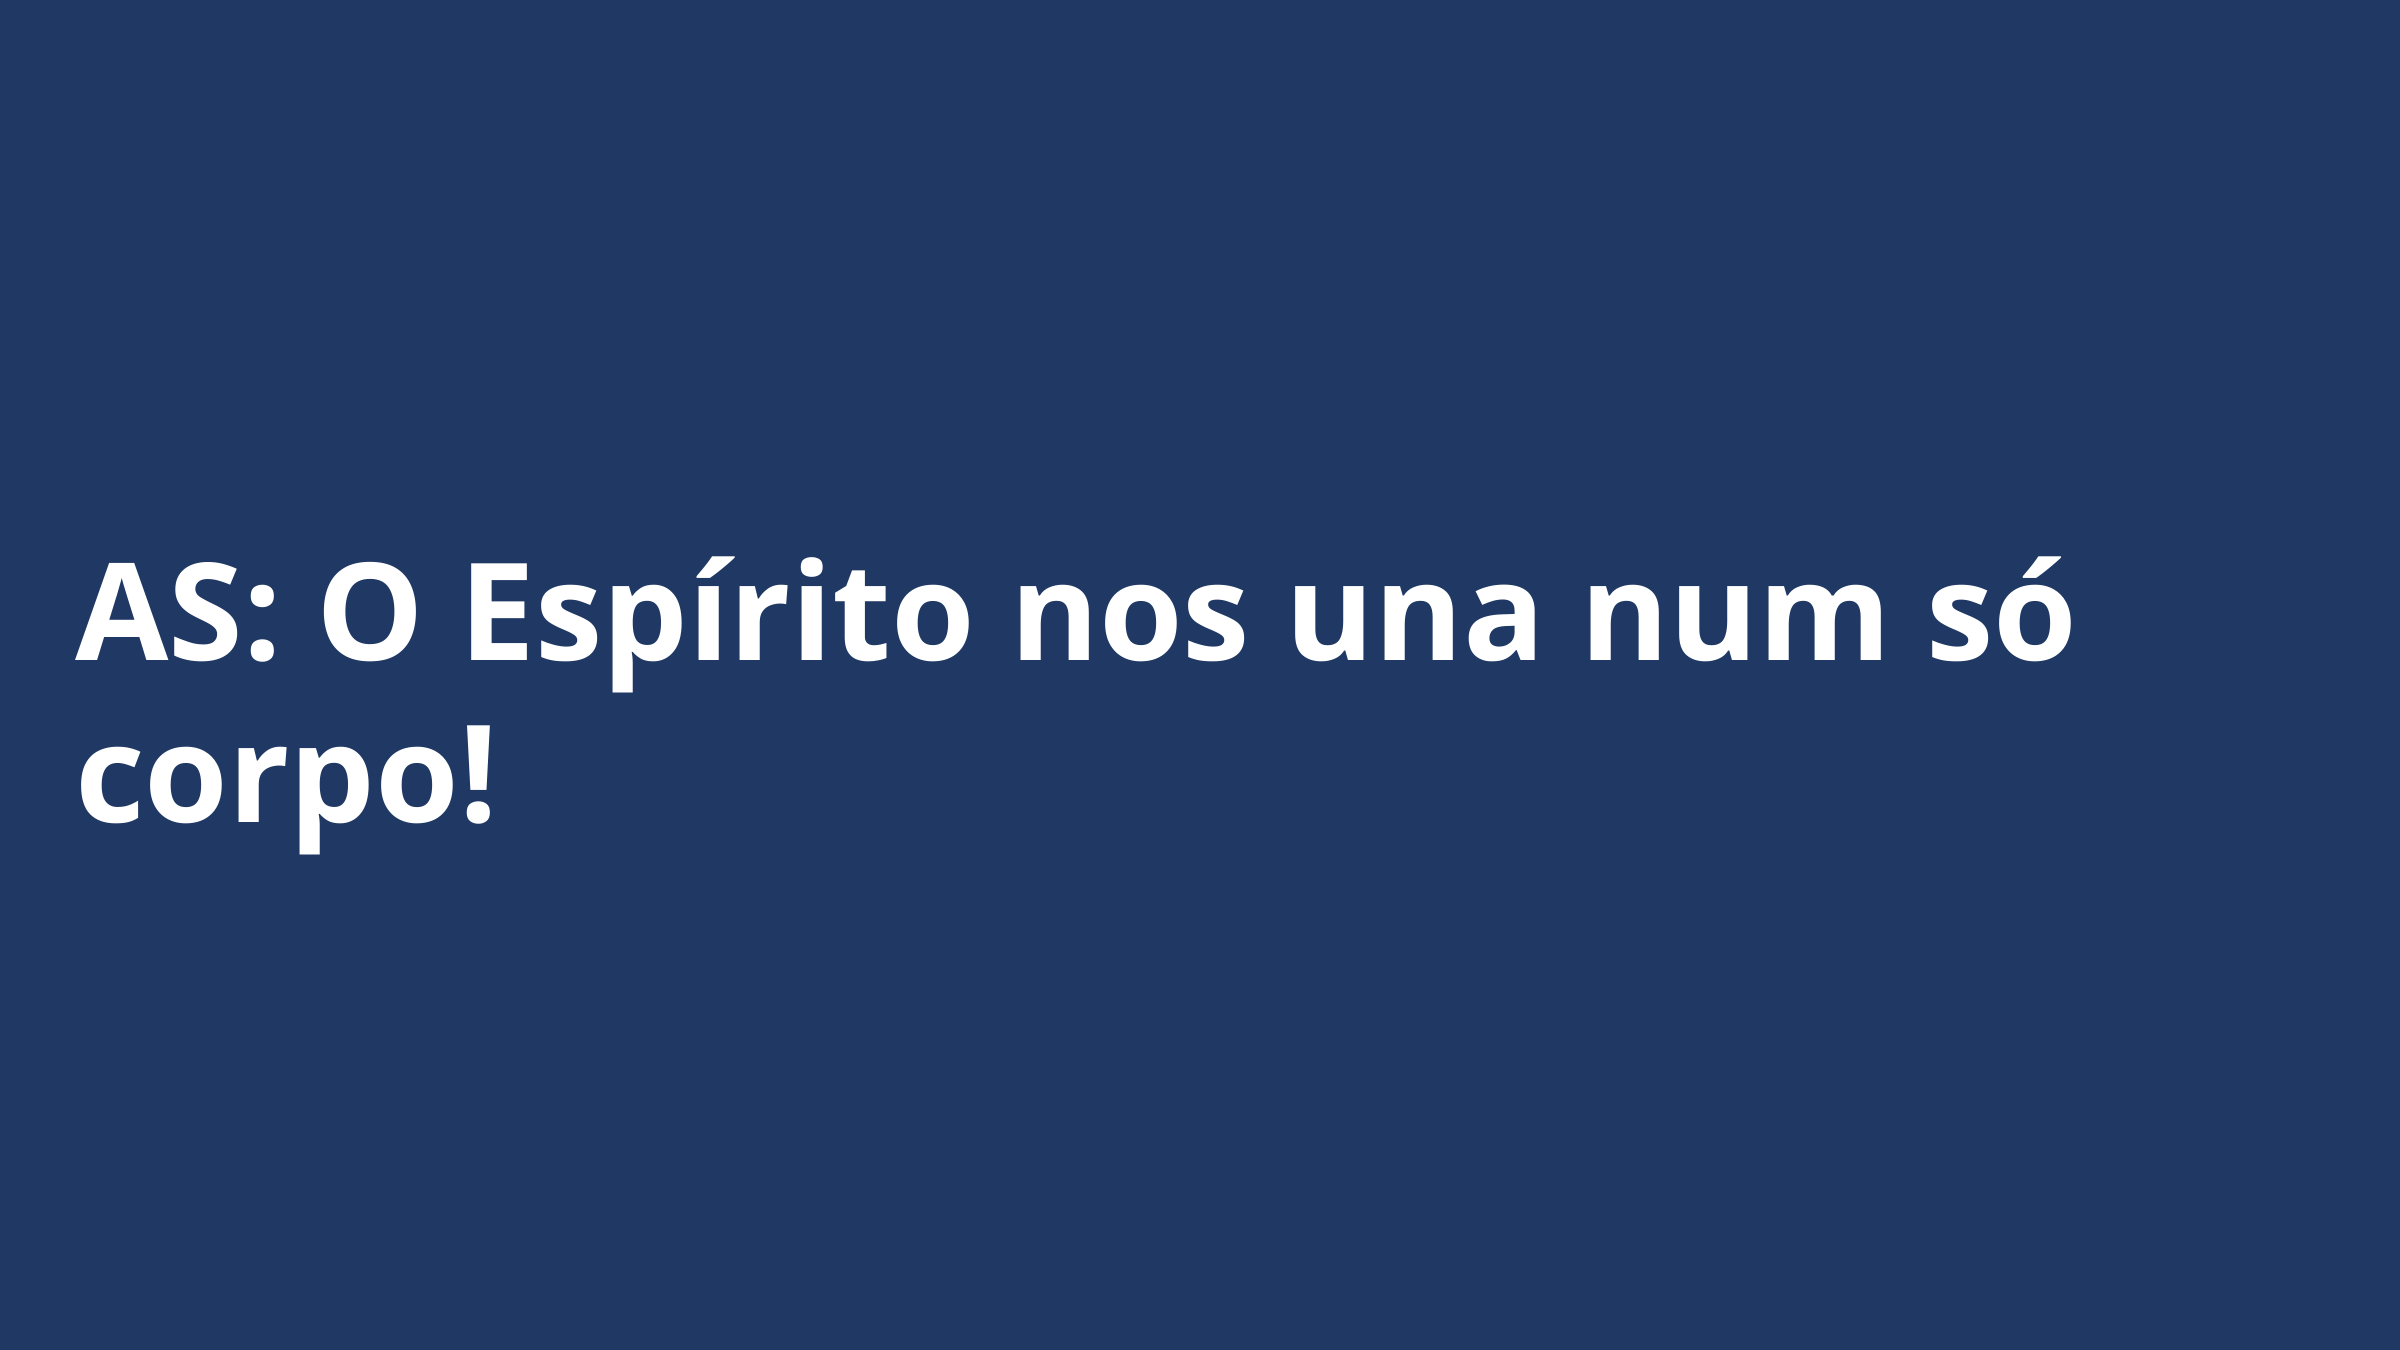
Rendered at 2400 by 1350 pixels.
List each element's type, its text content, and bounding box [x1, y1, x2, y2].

text_box AS: O Espírito nos una num só corpo! [74, 74, 2325, 858]
